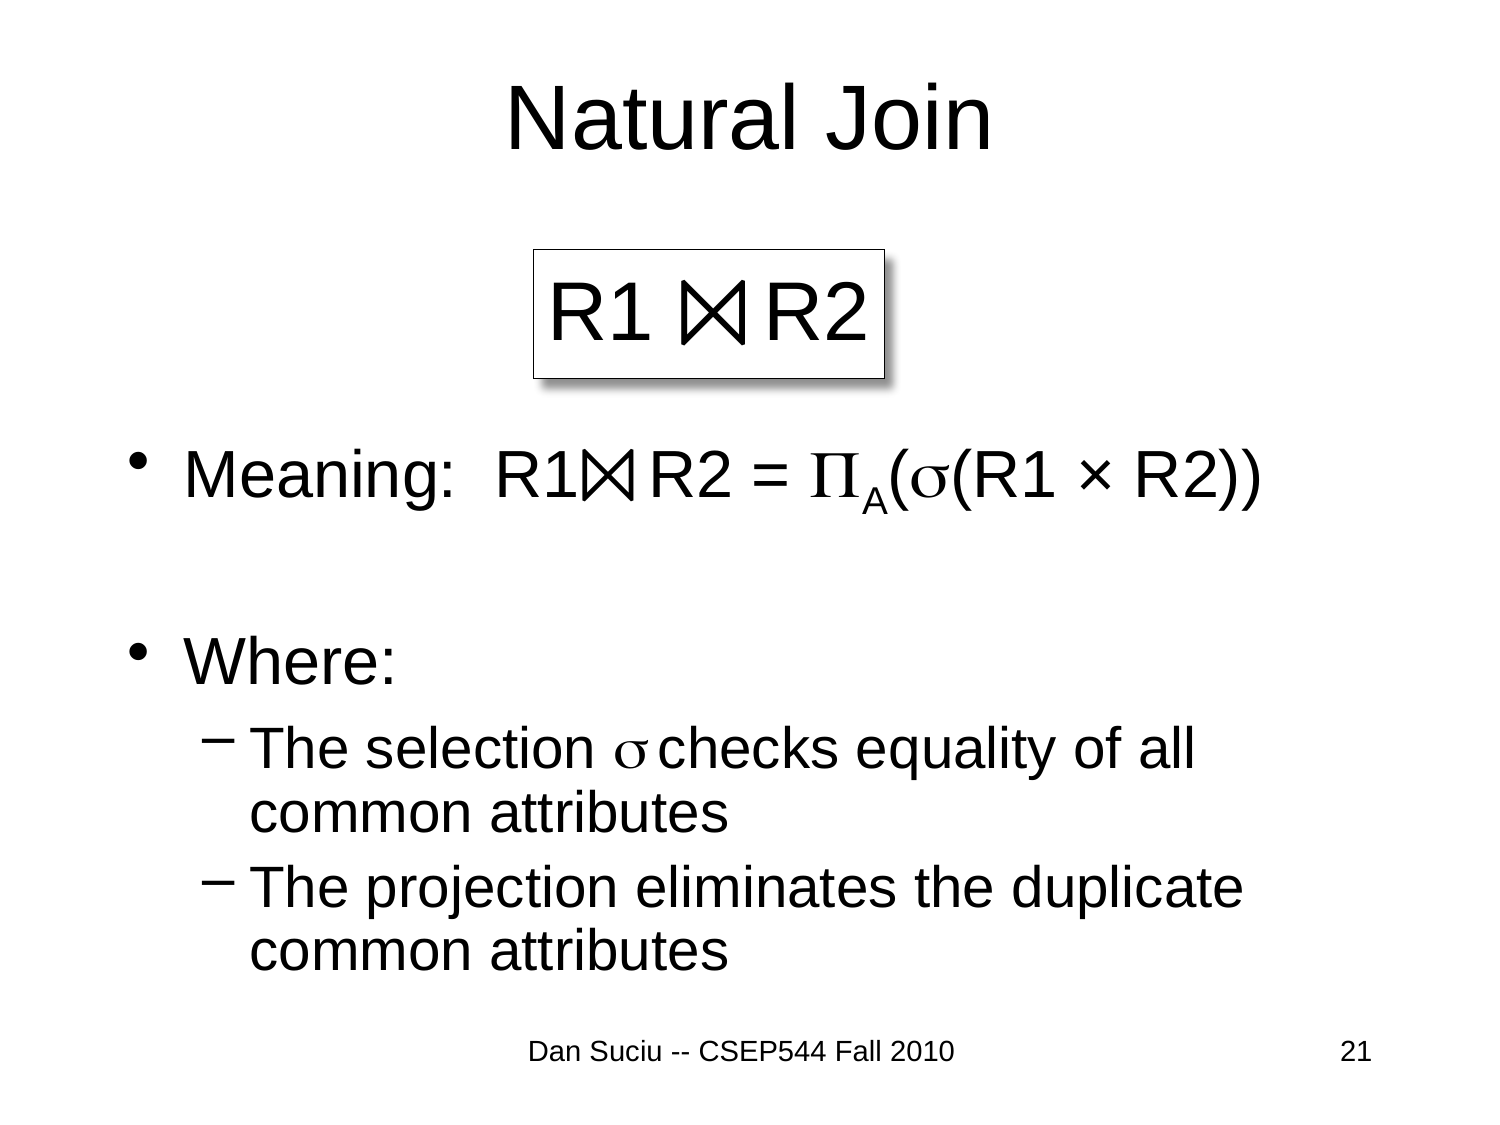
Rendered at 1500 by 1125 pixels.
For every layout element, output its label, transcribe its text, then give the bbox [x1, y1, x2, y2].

title Natural Join [112, 37, 1388, 188]
footer Dan Suciu -- CSEP544 Fall 2010 [512, 1024, 988, 1101]
text_box R1 ⨝ R2 [533, 249, 885, 379]
list Meaning: R1⨝ R2 = PA(s(R1 × R2)) Where: The selection s checks equality of all common attributes The projection eliminates the duplicate common attributes [112, 424, 1426, 1001]
slide_number 21 [1074, 1024, 1388, 1101]
